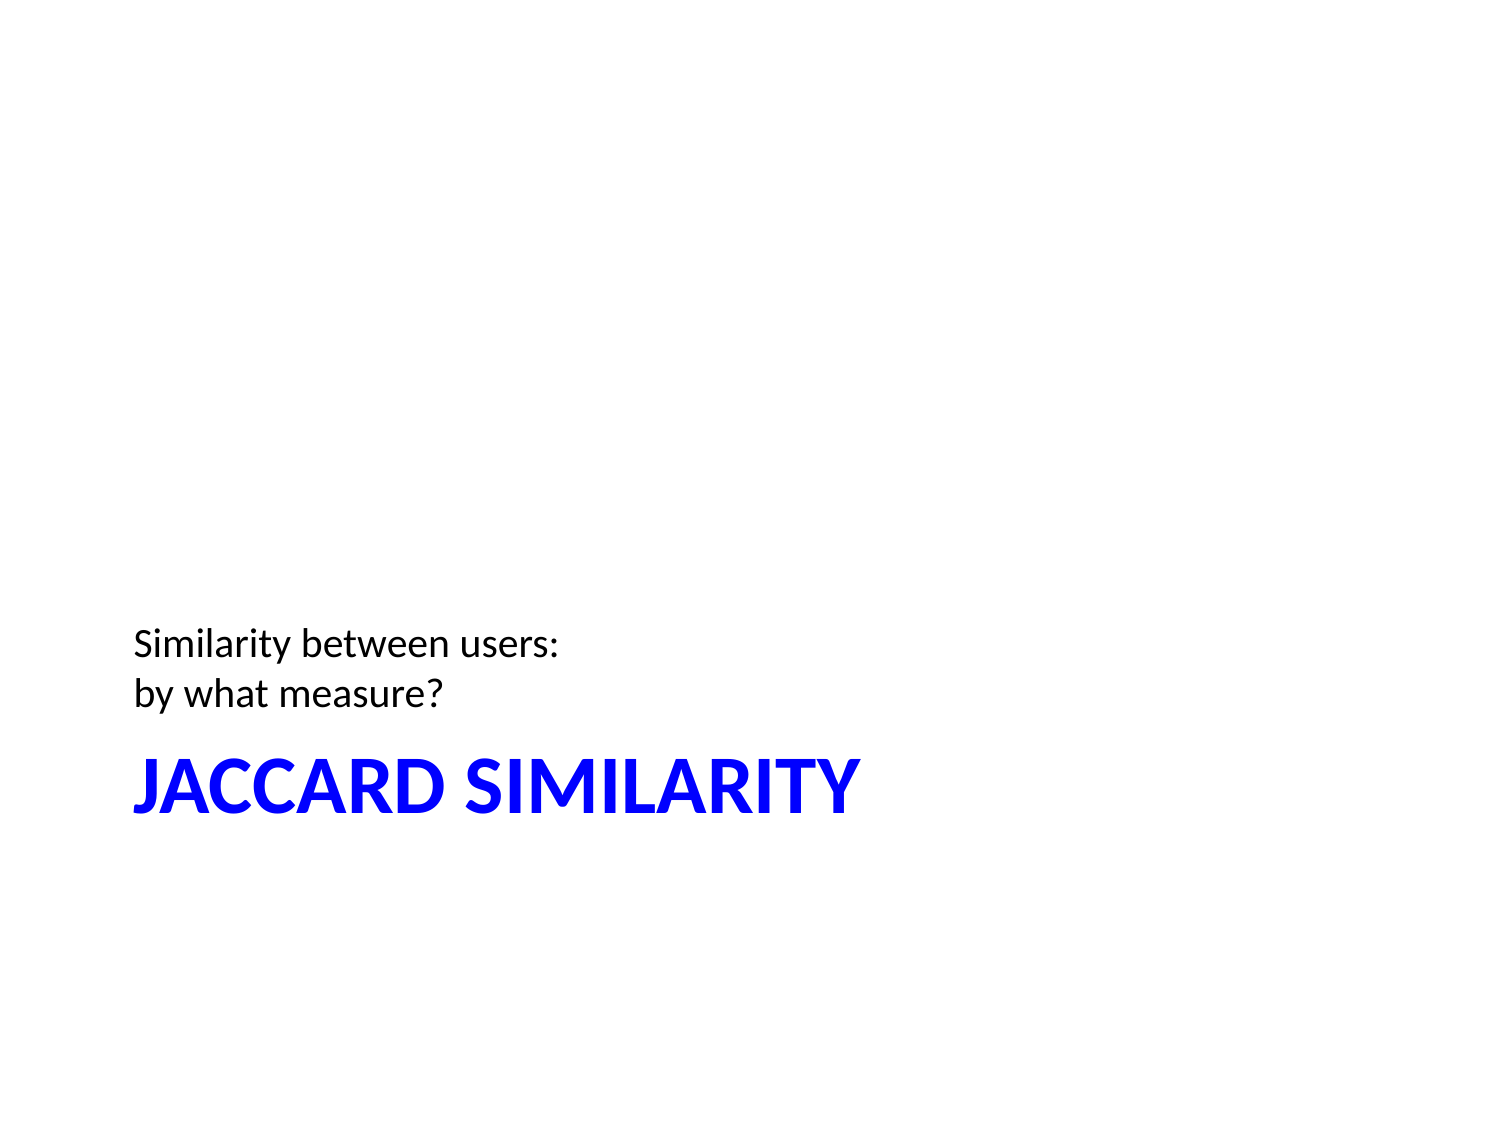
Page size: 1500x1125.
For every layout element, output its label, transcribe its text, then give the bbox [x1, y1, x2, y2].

title JACCARD SIMILARITY [118, 723, 1394, 947]
list Similarity between users: by what measure? [118, 476, 1394, 723]
